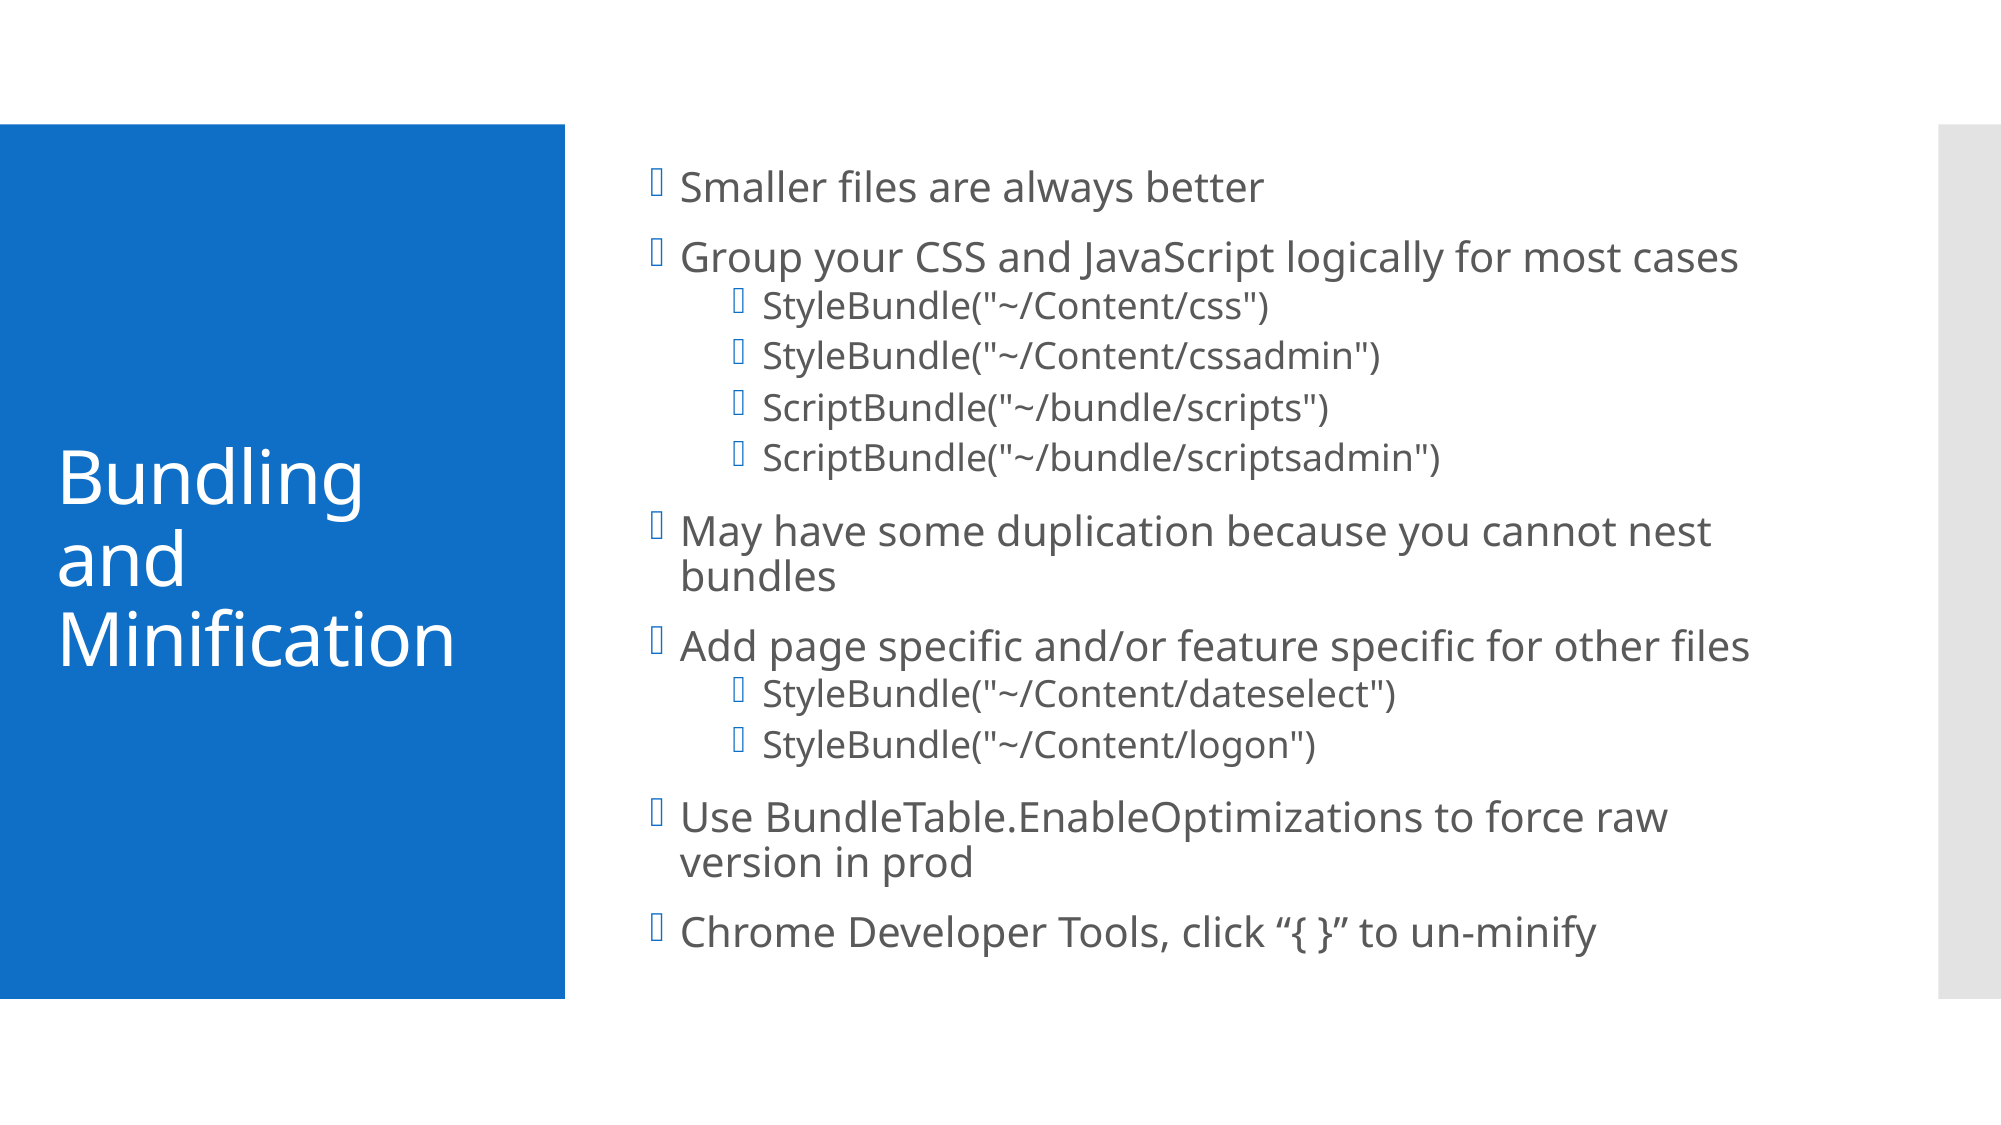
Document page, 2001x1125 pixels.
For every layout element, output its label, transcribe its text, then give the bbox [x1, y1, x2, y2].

title Bundling and Minification [41, 184, 525, 940]
list Smaller files are always better Group your CSS and JavaScript logically for most cases StyleBundle("~/Content/css") StyleBundle("~/Content/cssadmin") ScriptBundle("~/bundle/scripts") ScriptBundle("~/bundle/scriptsadmin") May have some duplication because you cannot nest bundles Add page specific and/or feature specific for other files StyleBundle("~/Content/dateselect") StyleBundle("~/Content/logon") Use BundleTable.EnableOptimizations to force raw version in prod Chrome Developer Tools, click “{ }” to un-minify [634, 141, 1835, 982]
